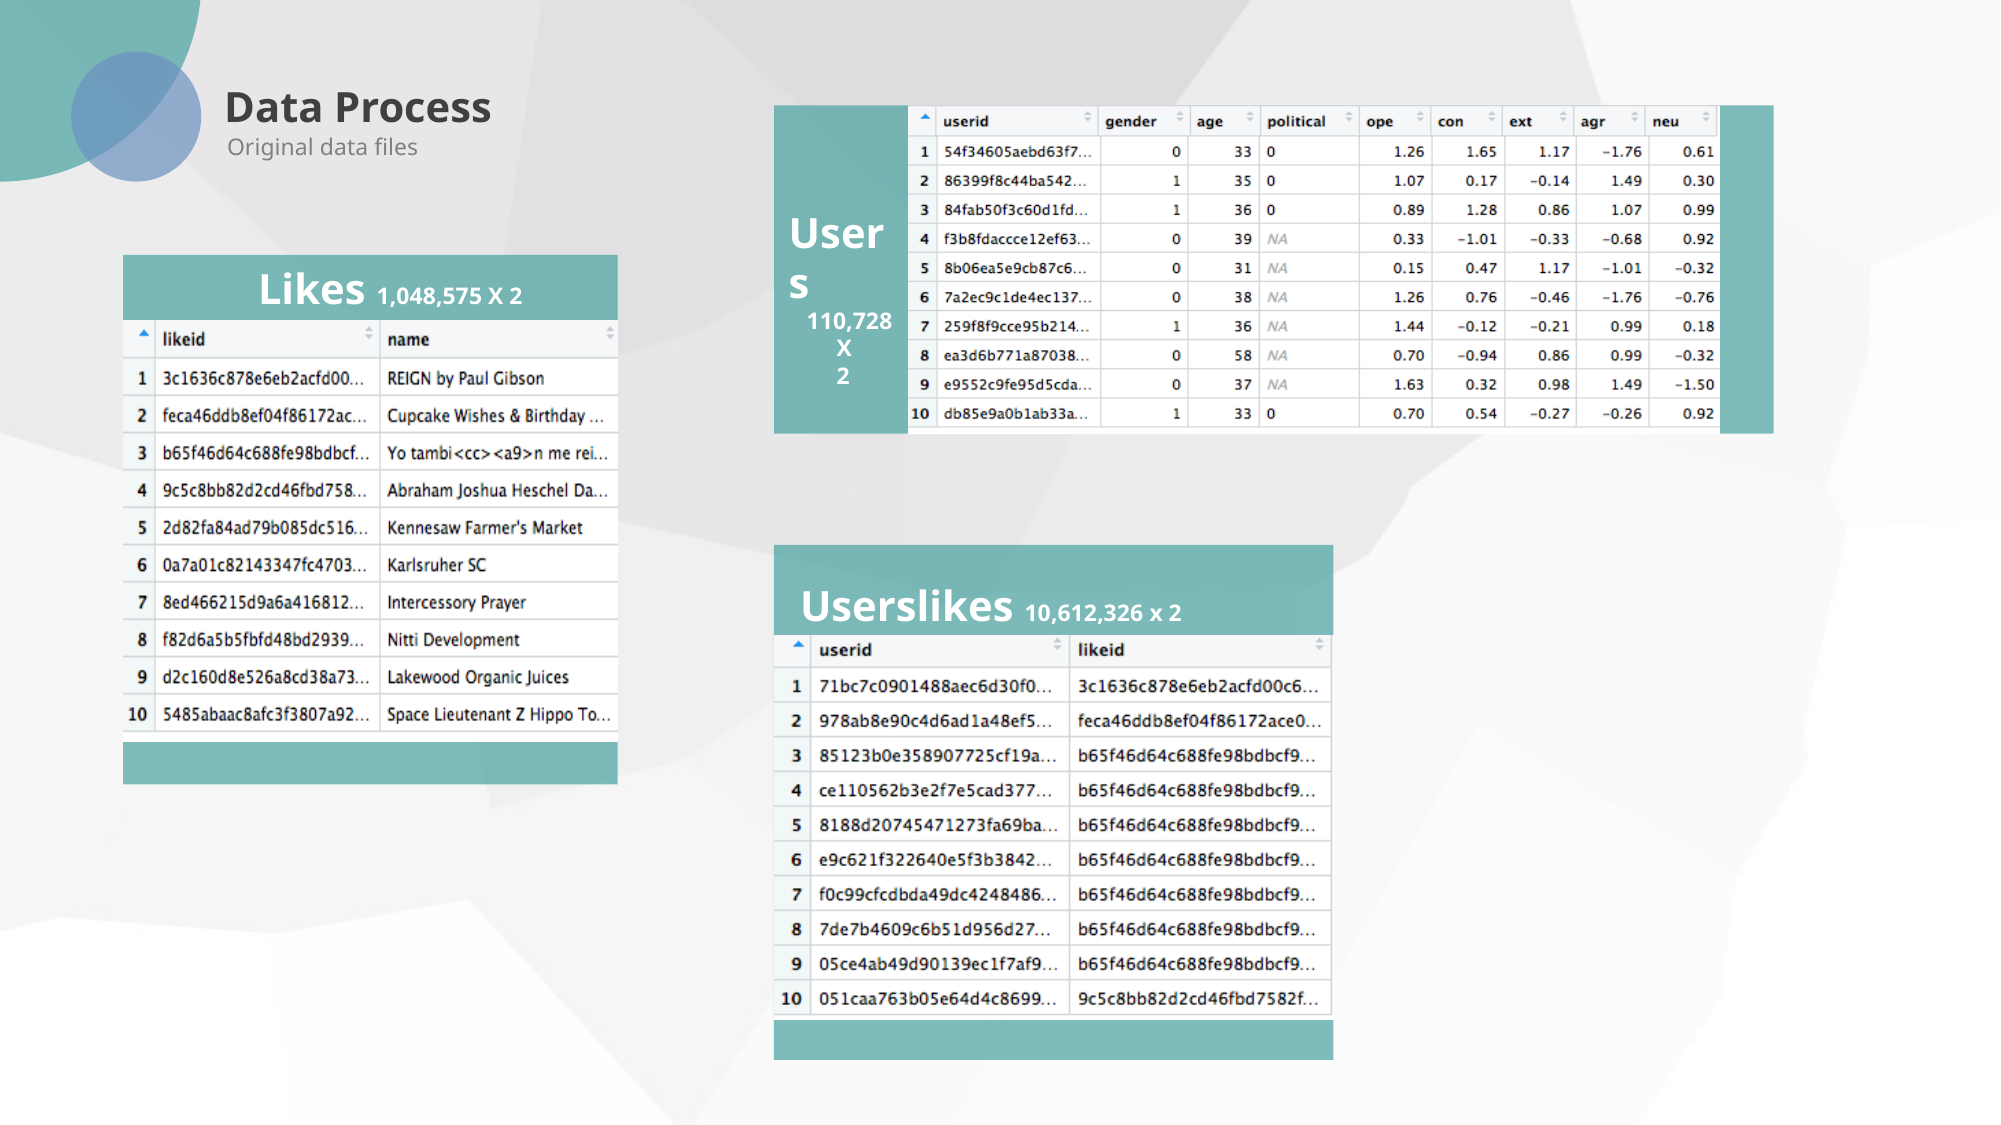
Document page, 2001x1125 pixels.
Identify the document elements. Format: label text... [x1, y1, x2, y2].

text_box Likes 1,048,575 X 2 [243, 254, 538, 320]
picture [0, 0, 2001, 1125]
text_box [773, 544, 1334, 635]
text_box [70, 50, 203, 183]
text_box [773, 104, 1775, 435]
text_box [773, 1020, 1334, 1061]
text_box Data Process [209, 73, 507, 189]
text_box Original data files [212, 125, 433, 168]
text_box Userslikes 10,612,326 x 2 [785, 572, 1197, 635]
text_box Users 110,728 X 2 [773, 199, 908, 397]
text_box [0, 0, 202, 183]
text_box [122, 254, 619, 786]
